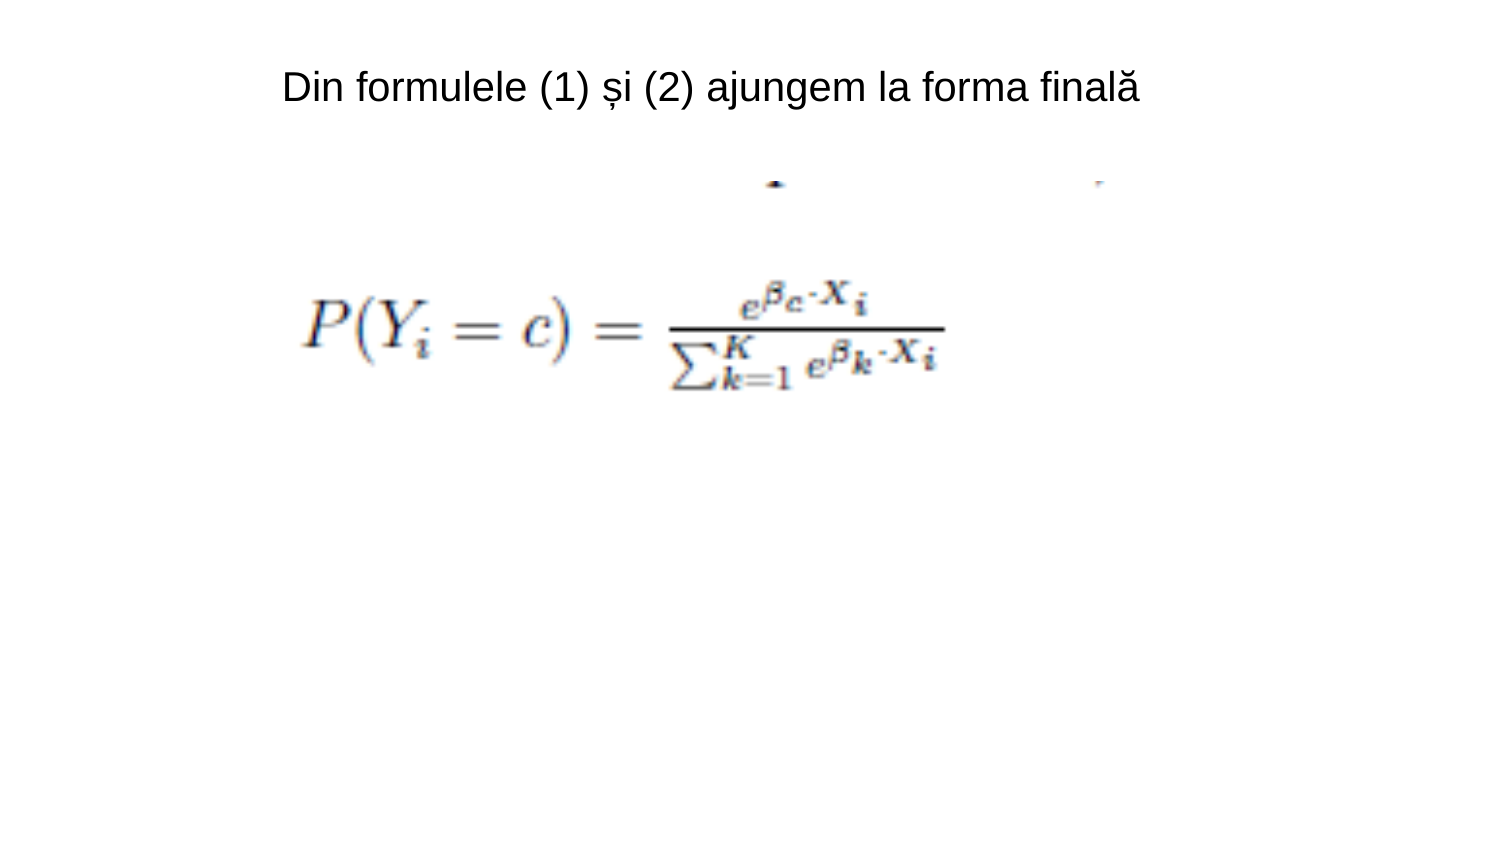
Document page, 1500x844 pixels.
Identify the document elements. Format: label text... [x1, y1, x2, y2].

picture [217, 181, 1206, 473]
text_box Din formulele (1) și (2) ajungem la forma finală [267, 52, 1156, 117]
